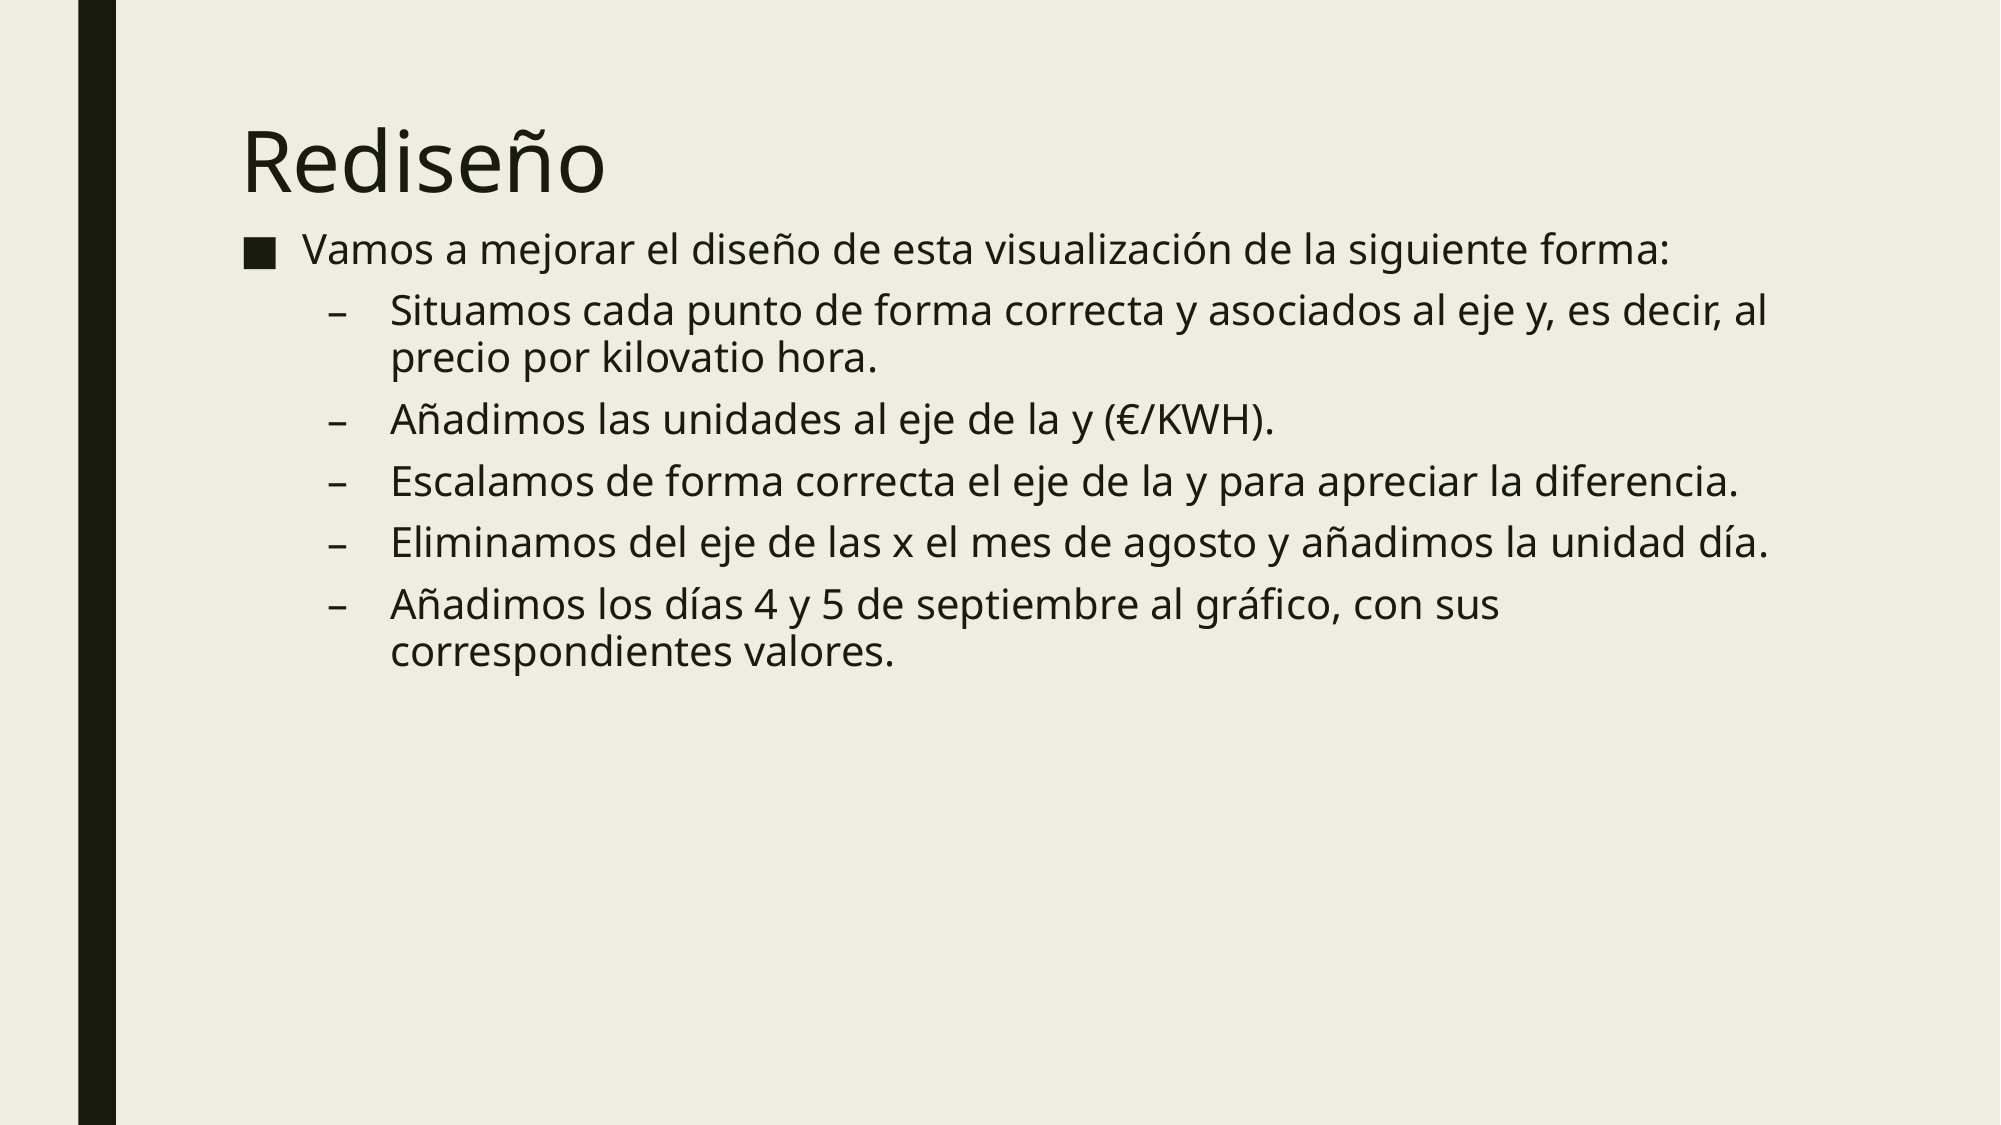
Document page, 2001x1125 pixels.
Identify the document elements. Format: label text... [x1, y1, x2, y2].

list Vamos a mejorar el diseño de esta visualización de la siguiente forma: Situamos cada punto de forma correcta y asociados al eje y, es decir, al precio por kilovatio hora. Añadimos las unidades al eje de la y (€/KWH). Escalamos de forma correcta el eje de la y para apreciar la diferencia. Eliminamos del eje de las x el mes de agosto y añadimos la unidad día. Añadimos los días 4 y 5 de septiembre al gráfico, con sus correspondientes valores. [225, 219, 1800, 963]
title Rediseño [225, 112, 1800, 219]
